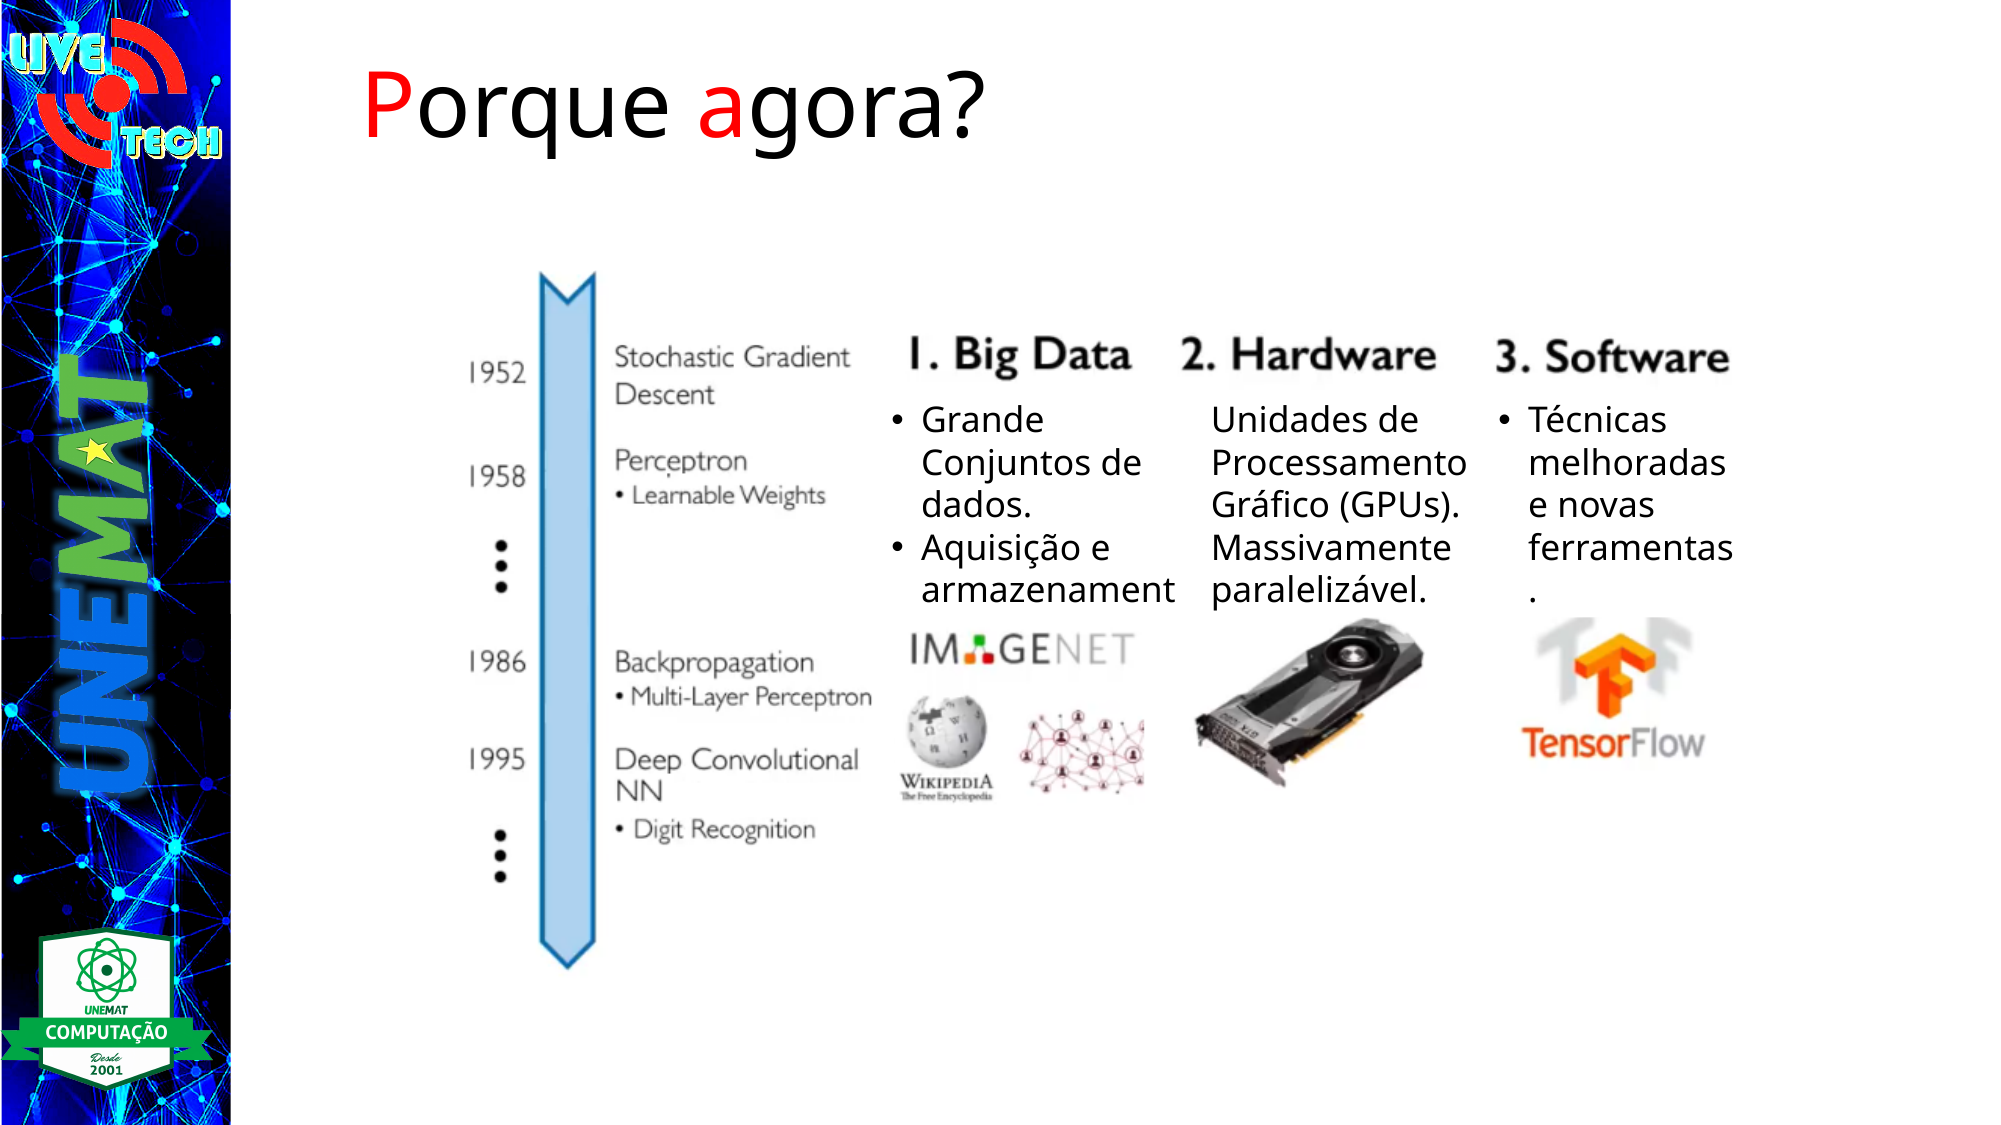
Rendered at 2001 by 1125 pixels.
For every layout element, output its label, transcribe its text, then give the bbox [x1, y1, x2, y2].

picture [462, 270, 1750, 979]
picture [0, 0, 231, 1125]
title Porque agora? [345, 0, 1953, 217]
